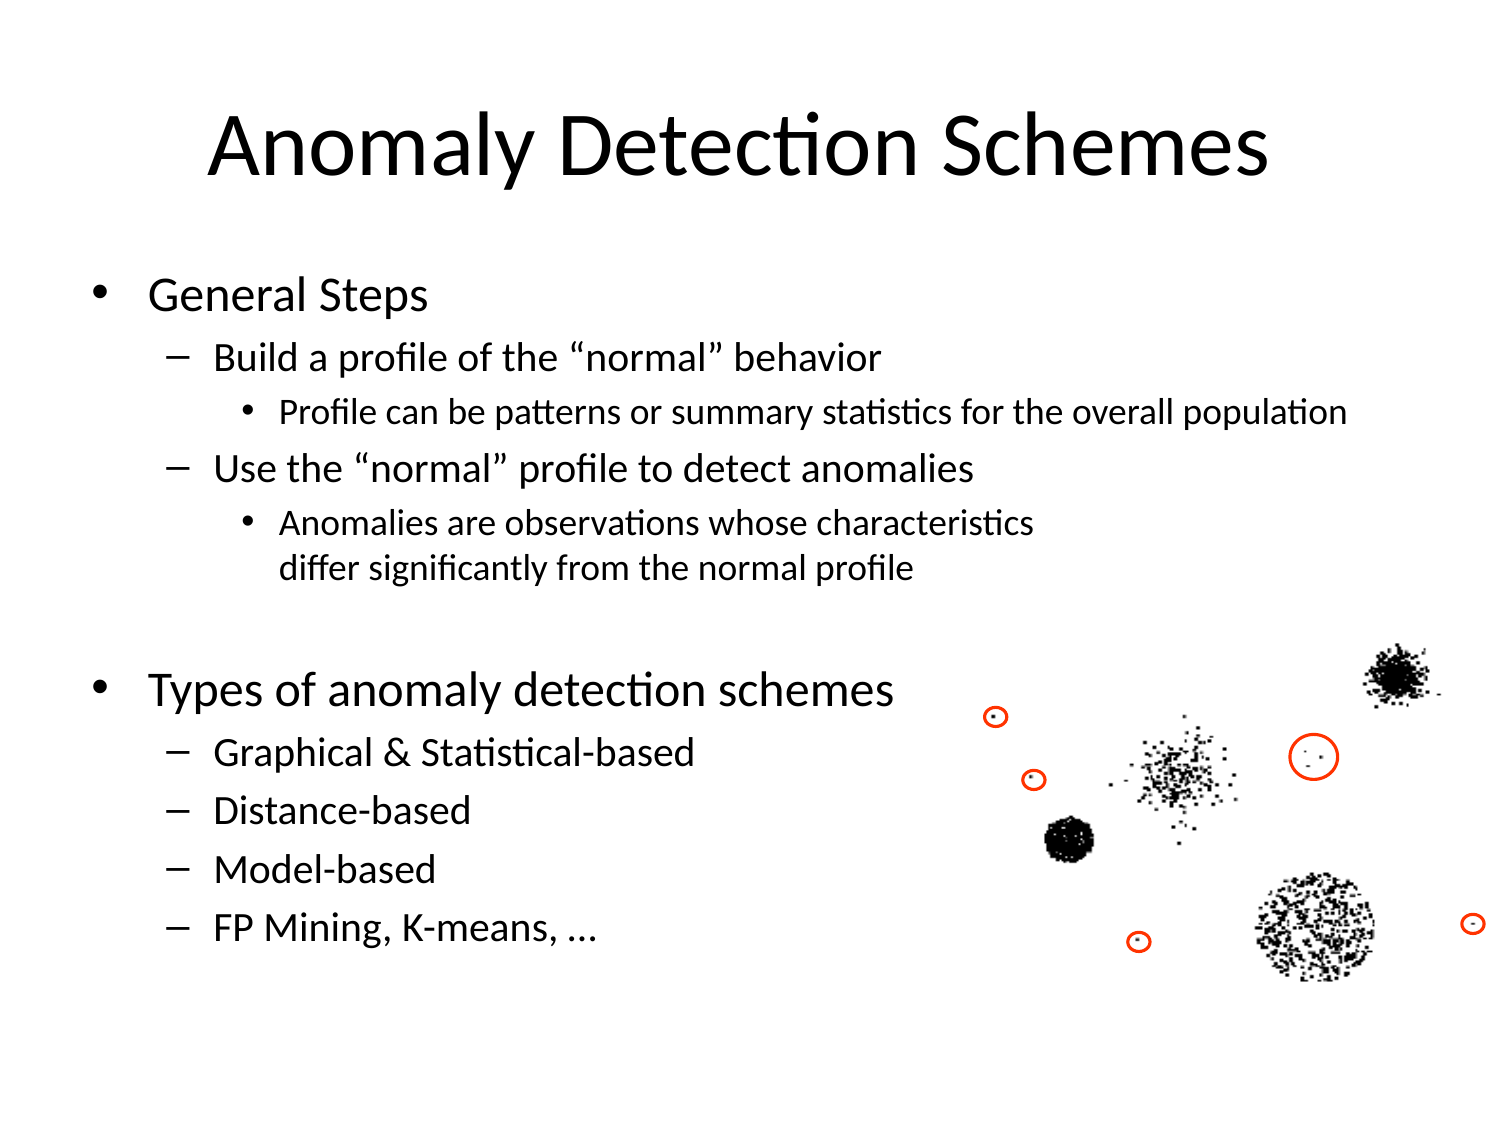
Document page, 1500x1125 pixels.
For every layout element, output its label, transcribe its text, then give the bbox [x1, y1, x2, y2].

title Anomaly Detection Schemes [75, 45, 1425, 233]
text_box General Steps Build a profile of the “normal” behavior Profile can be patterns or summary statistics for the overall population Use the “normal” profile to detect anomalies Anomalies are observations whose characteristics differ significantly from the normal profile Types of anomaly detection schemes Graphical & Statistical-based Distance-based Model-based FP Mining, K-means, … [76, 253, 1485, 995]
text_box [952, 590, 1500, 1016]
